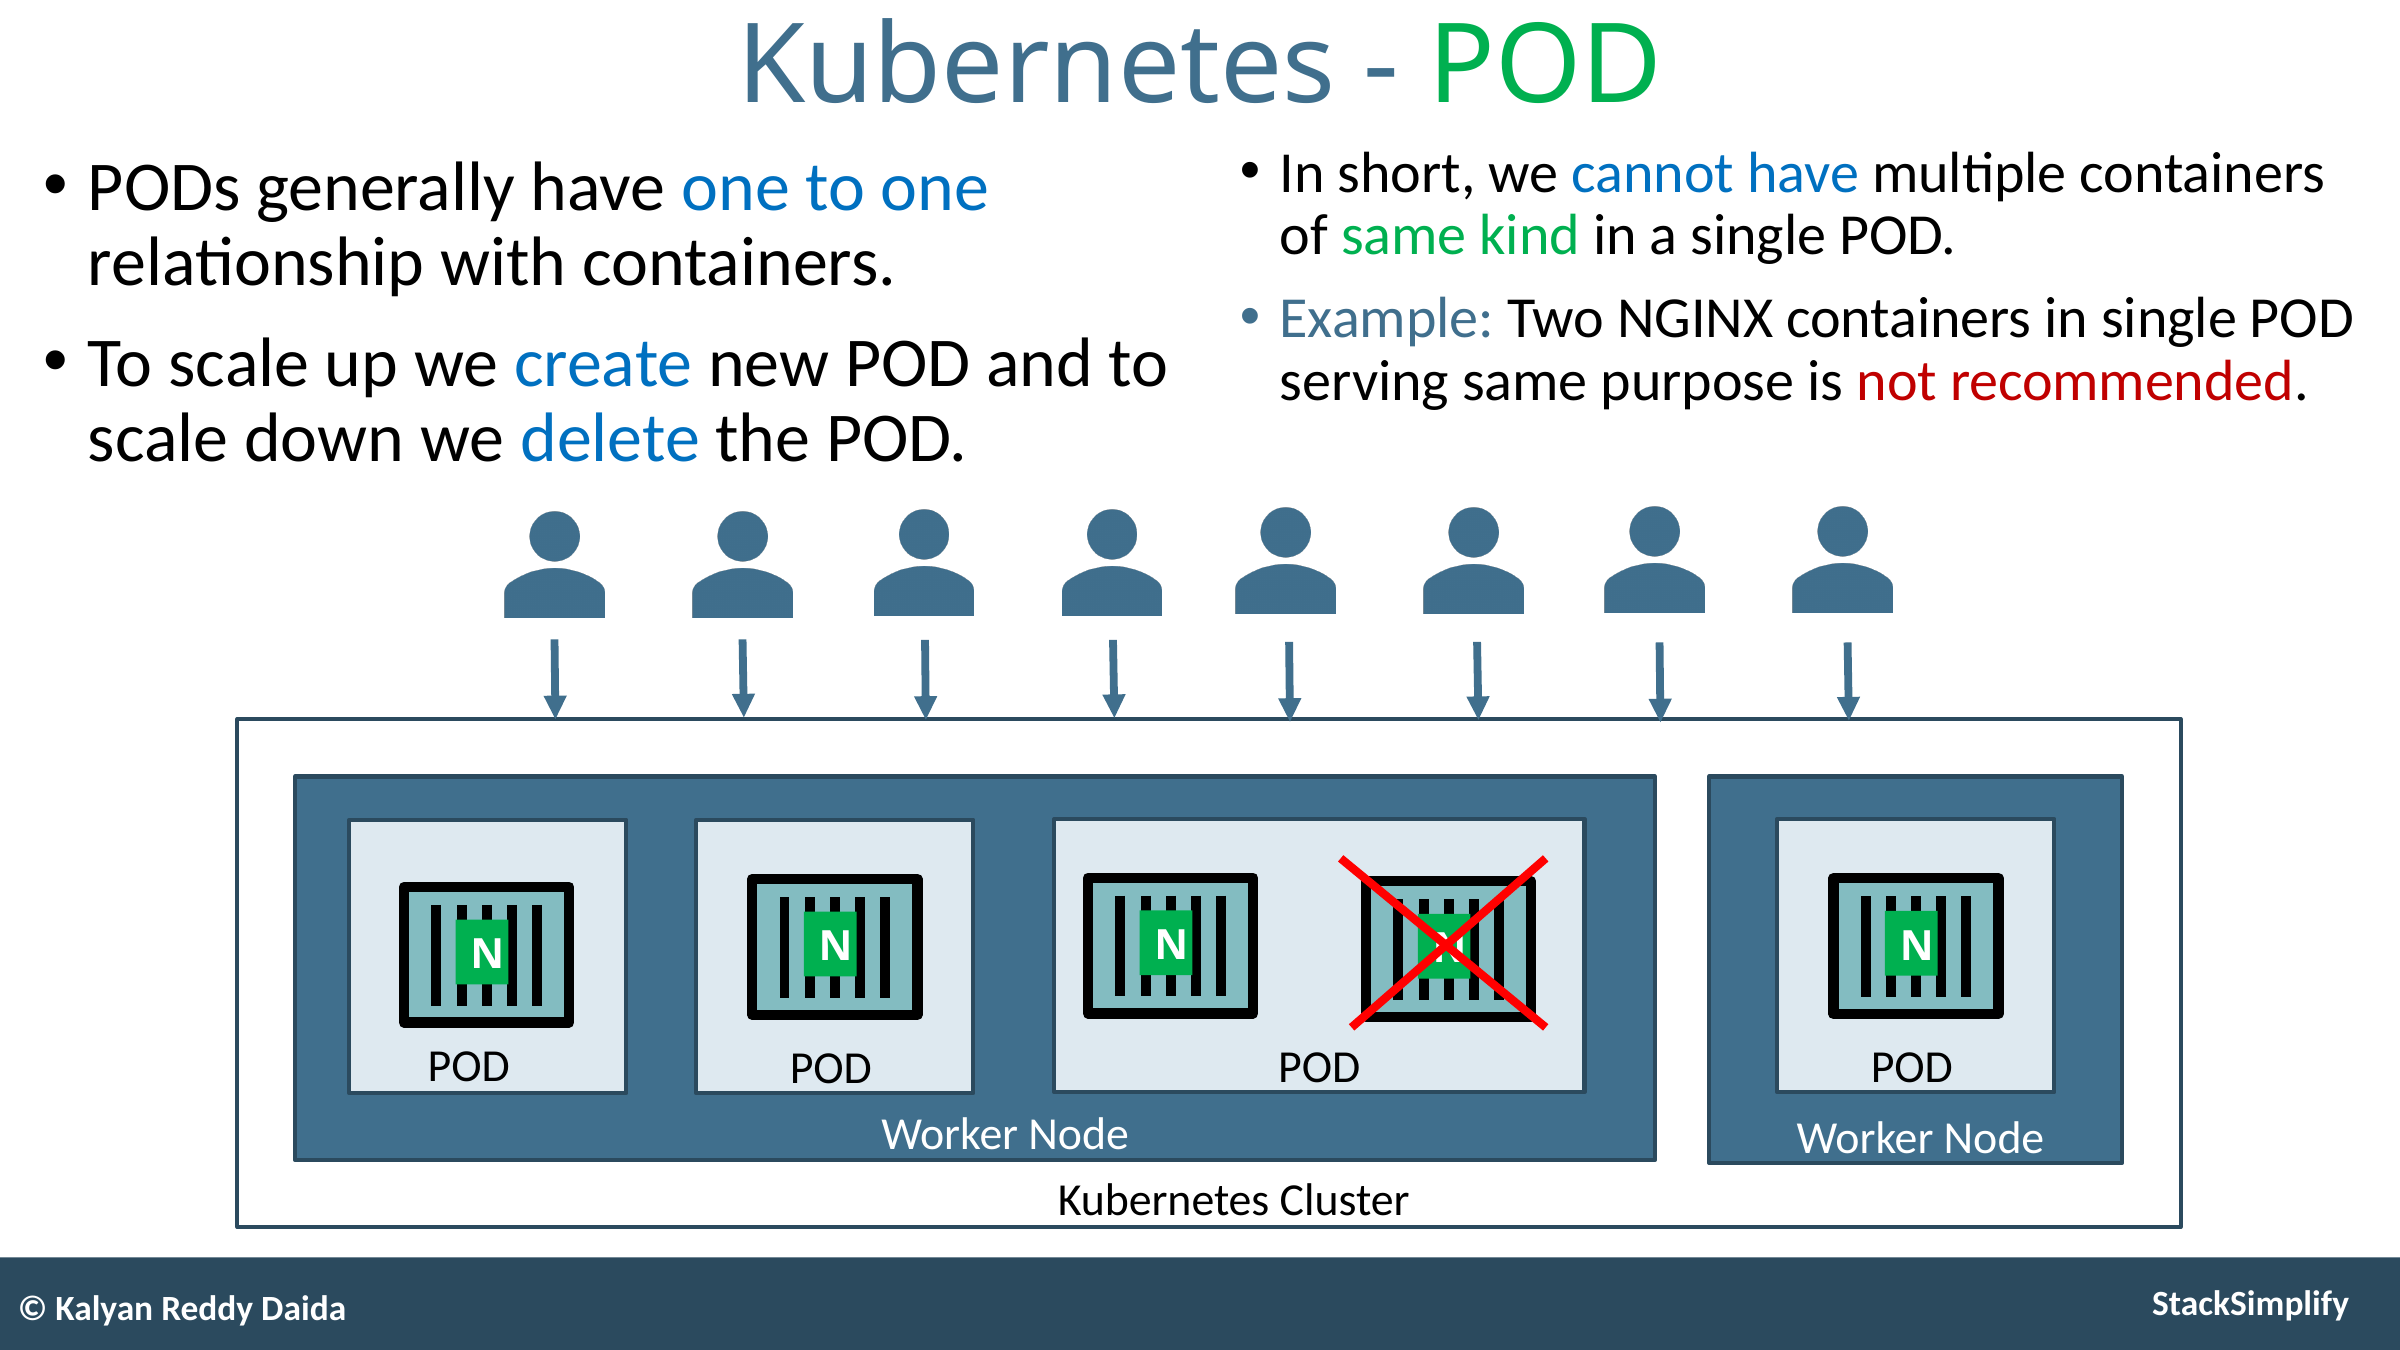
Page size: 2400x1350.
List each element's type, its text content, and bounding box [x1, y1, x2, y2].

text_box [1087, 877, 1254, 1014]
text_box POD [412, 1028, 525, 1098]
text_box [1340, 858, 1546, 1028]
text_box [1833, 877, 1999, 1015]
picture [1579, 483, 1730, 635]
text_box In short, we cannot have multiple containers of same kind in a single POD. Example: Two NGINX containers in single POD serving same purpose is not recommended. [1222, 133, 2393, 480]
text_box POD [774, 1030, 887, 1101]
text_box [1052, 817, 1587, 1094]
text_box [347, 818, 628, 1095]
text_box Kubernetes Cluster [1043, 1162, 1425, 1233]
text_box Worker Node [1781, 1100, 2060, 1171]
picture [1767, 483, 1918, 635]
picture [1036, 487, 1188, 638]
text_box POD [1856, 1029, 1969, 1100]
picture [1397, 485, 1549, 637]
title Kubernetes - POD [165, 0, 2235, 165]
text_box POD [1263, 1029, 1376, 1100]
text_box [1775, 817, 2056, 1094]
picture [479, 489, 630, 640]
list PODs generally have one to one relationship with containers. To scale up we create new POD and to scale down we delete the POD. [25, 140, 1196, 488]
text_box [293, 774, 1657, 1162]
footer © Kalyan Reddy Daida [0, 1269, 810, 1342]
text_box [1707, 774, 2124, 1165]
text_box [751, 878, 918, 1016]
text_box Worker Node [866, 1096, 1144, 1166]
picture [667, 489, 818, 640]
text_box [694, 818, 975, 1095]
picture [848, 487, 1000, 638]
picture [1209, 485, 1361, 637]
text_box [235, 717, 2183, 1229]
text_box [403, 886, 570, 1023]
